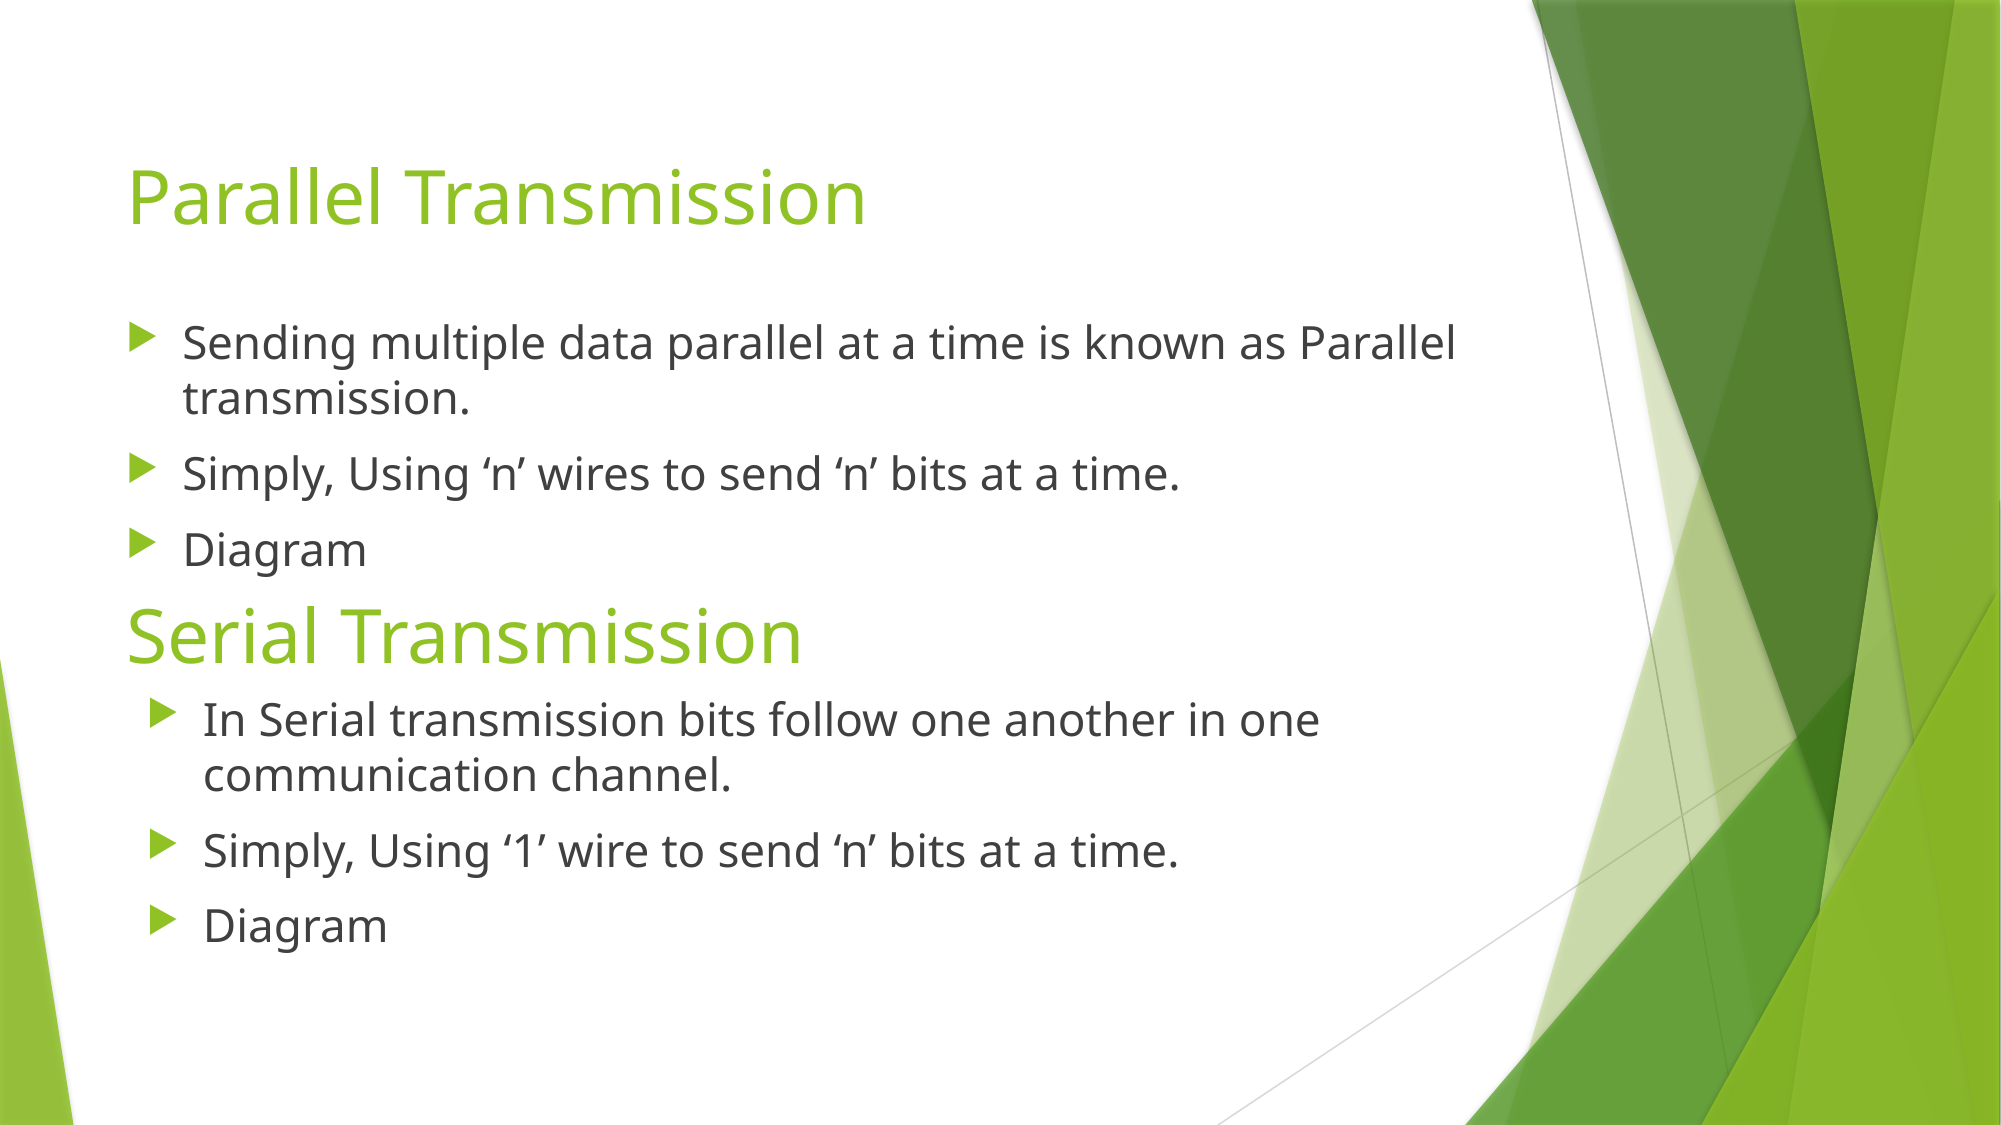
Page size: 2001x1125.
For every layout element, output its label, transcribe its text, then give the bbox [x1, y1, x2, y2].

list Sending multiple data parallel at a time is known as Parallel transmission. Simply, Using ‘n’ wires to send ‘n’ bits at a time. Diagram [111, 306, 1522, 564]
text_box Serial Transmission [111, 581, 1522, 746]
title Parallel Transmission [111, 142, 1522, 306]
text_box In Serial transmission bits follow one another in one communication channel. Simply, Using ‘1’ wire to send ‘n’ bits at a time. Diagram [131, 682, 1542, 940]
